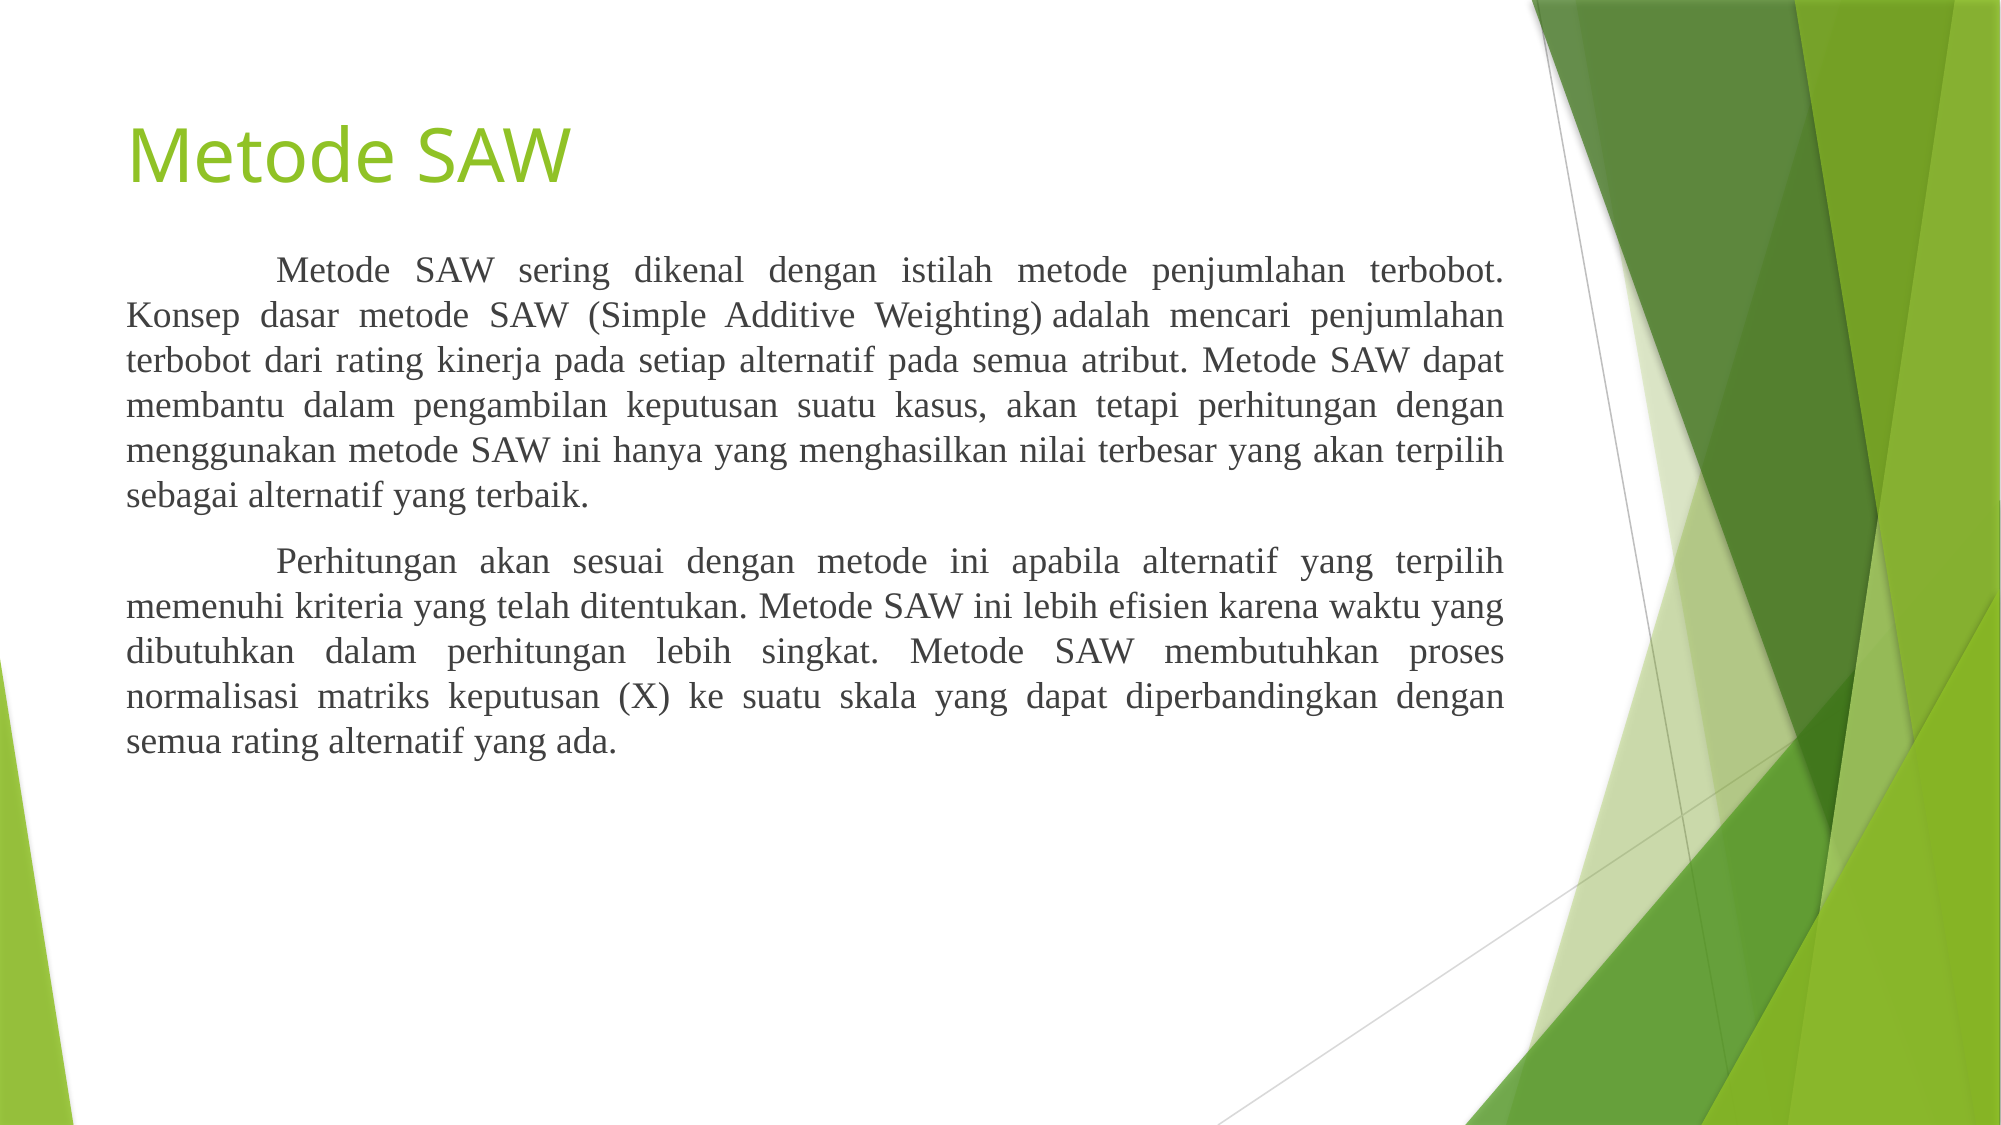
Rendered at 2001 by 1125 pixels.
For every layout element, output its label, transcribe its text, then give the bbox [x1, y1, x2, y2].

title Metode SAW [111, 99, 1522, 192]
list Metode SAW sering dikenal dengan istilah metode penjumlahan terbobot. Konsep dasar metode SAW (Simple Additive Weighting) adalah mencari penjumlahan terbobot dari rating kinerja pada setiap alternatif pada semua atribut. Metode SAW dapat membantu dalam pengambilan keputusan suatu kasus, akan tetapi perhitungan dengan menggunakan metode SAW ini hanya yang menghasilkan nilai terbesar yang akan terpilih sebagai alternatif yang terbaik. Perhitungan akan sesuai dengan metode ini apabila alternatif yang terpilih memenuhi kriteria yang telah ditentukan. Metode SAW ini lebih efisien karena waktu yang dibutuhkan dalam perhitungan lebih singkat. Metode SAW membutuhkan proses normalisasi matriks keputusan (X) ke suatu skala yang dapat diperbandingkan dengan semua rating alternatif yang ada. [111, 192, 1522, 992]
